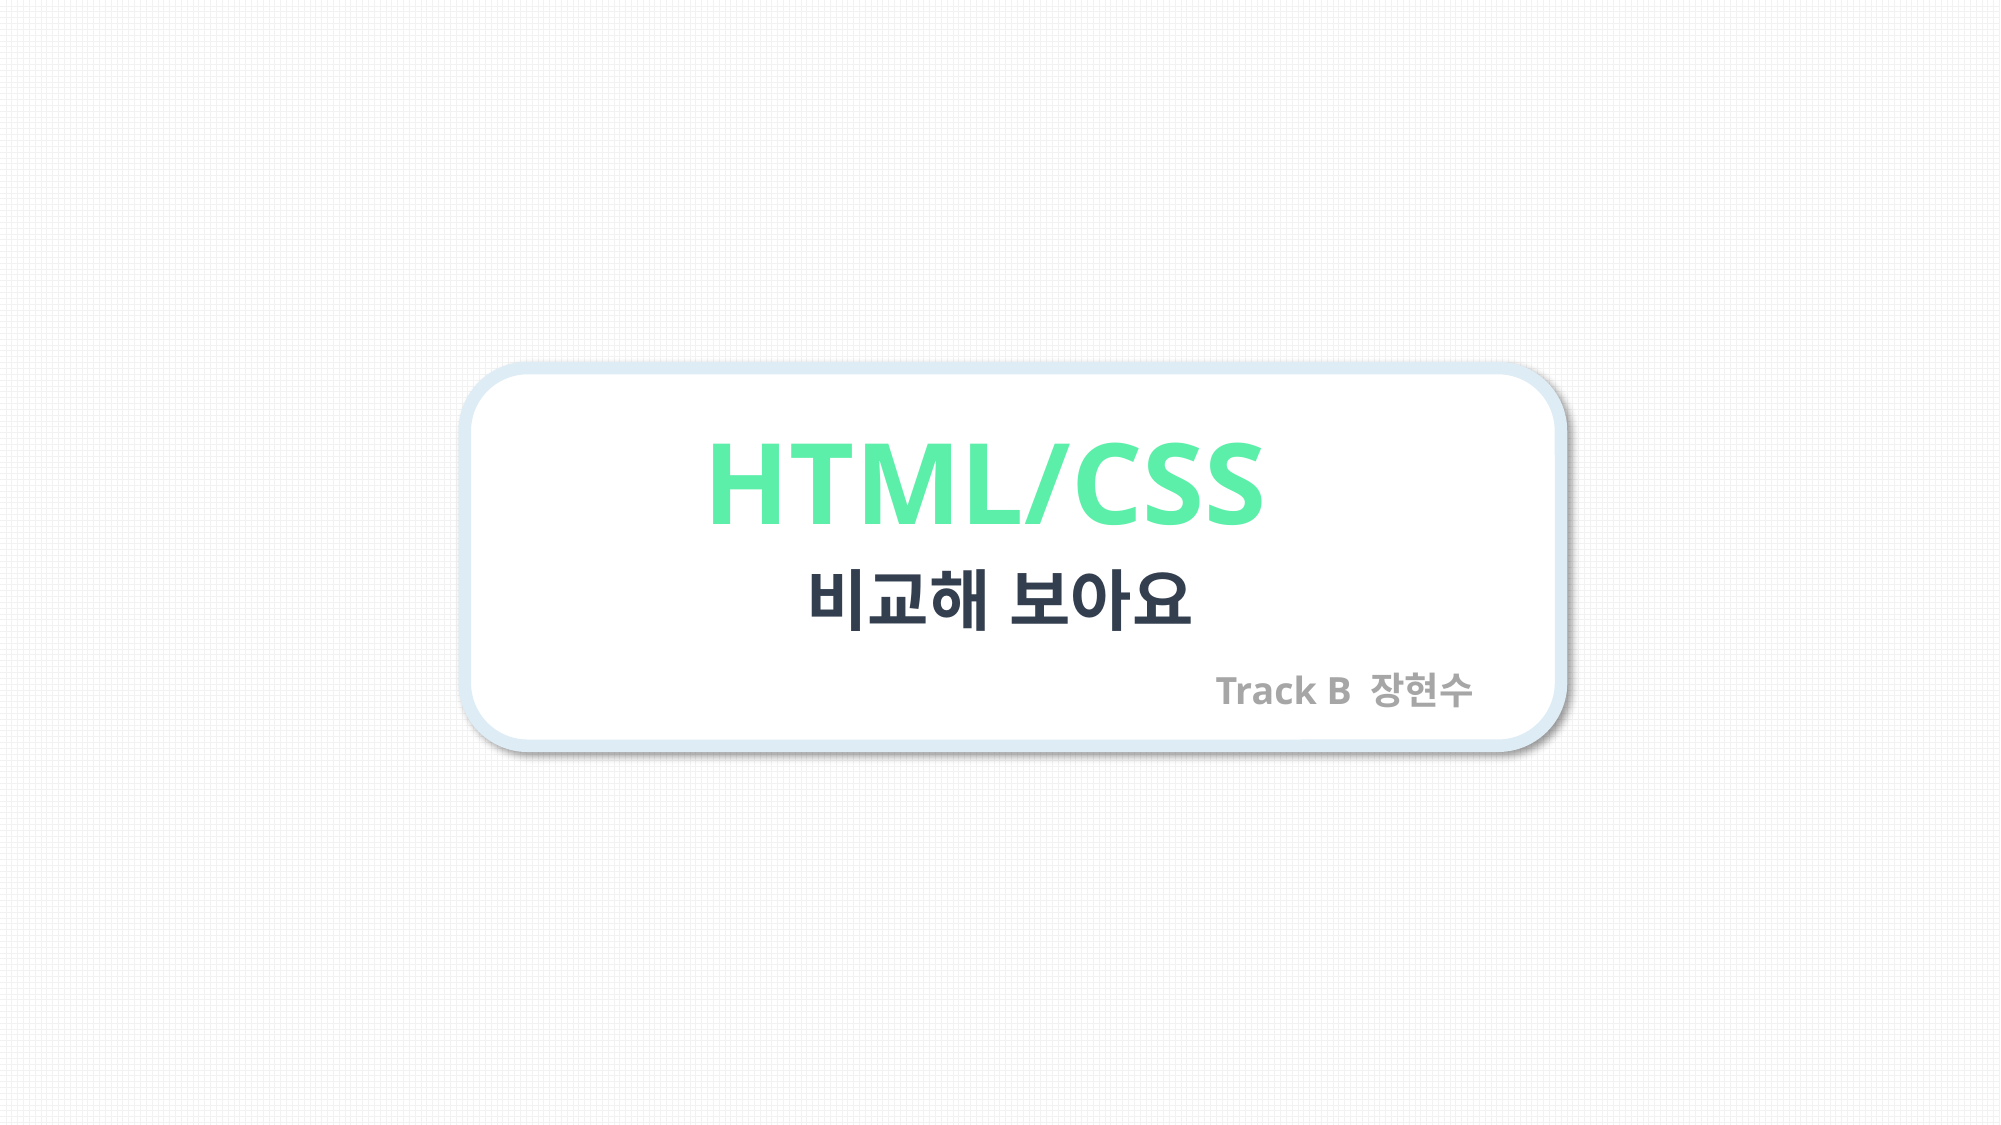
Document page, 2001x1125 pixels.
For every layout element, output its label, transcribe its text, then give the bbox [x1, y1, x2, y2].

text_box HTML/CSS 비교해 보아요 Track B 장현수 [511, 404, 1489, 719]
text_box [463, 366, 1563, 747]
